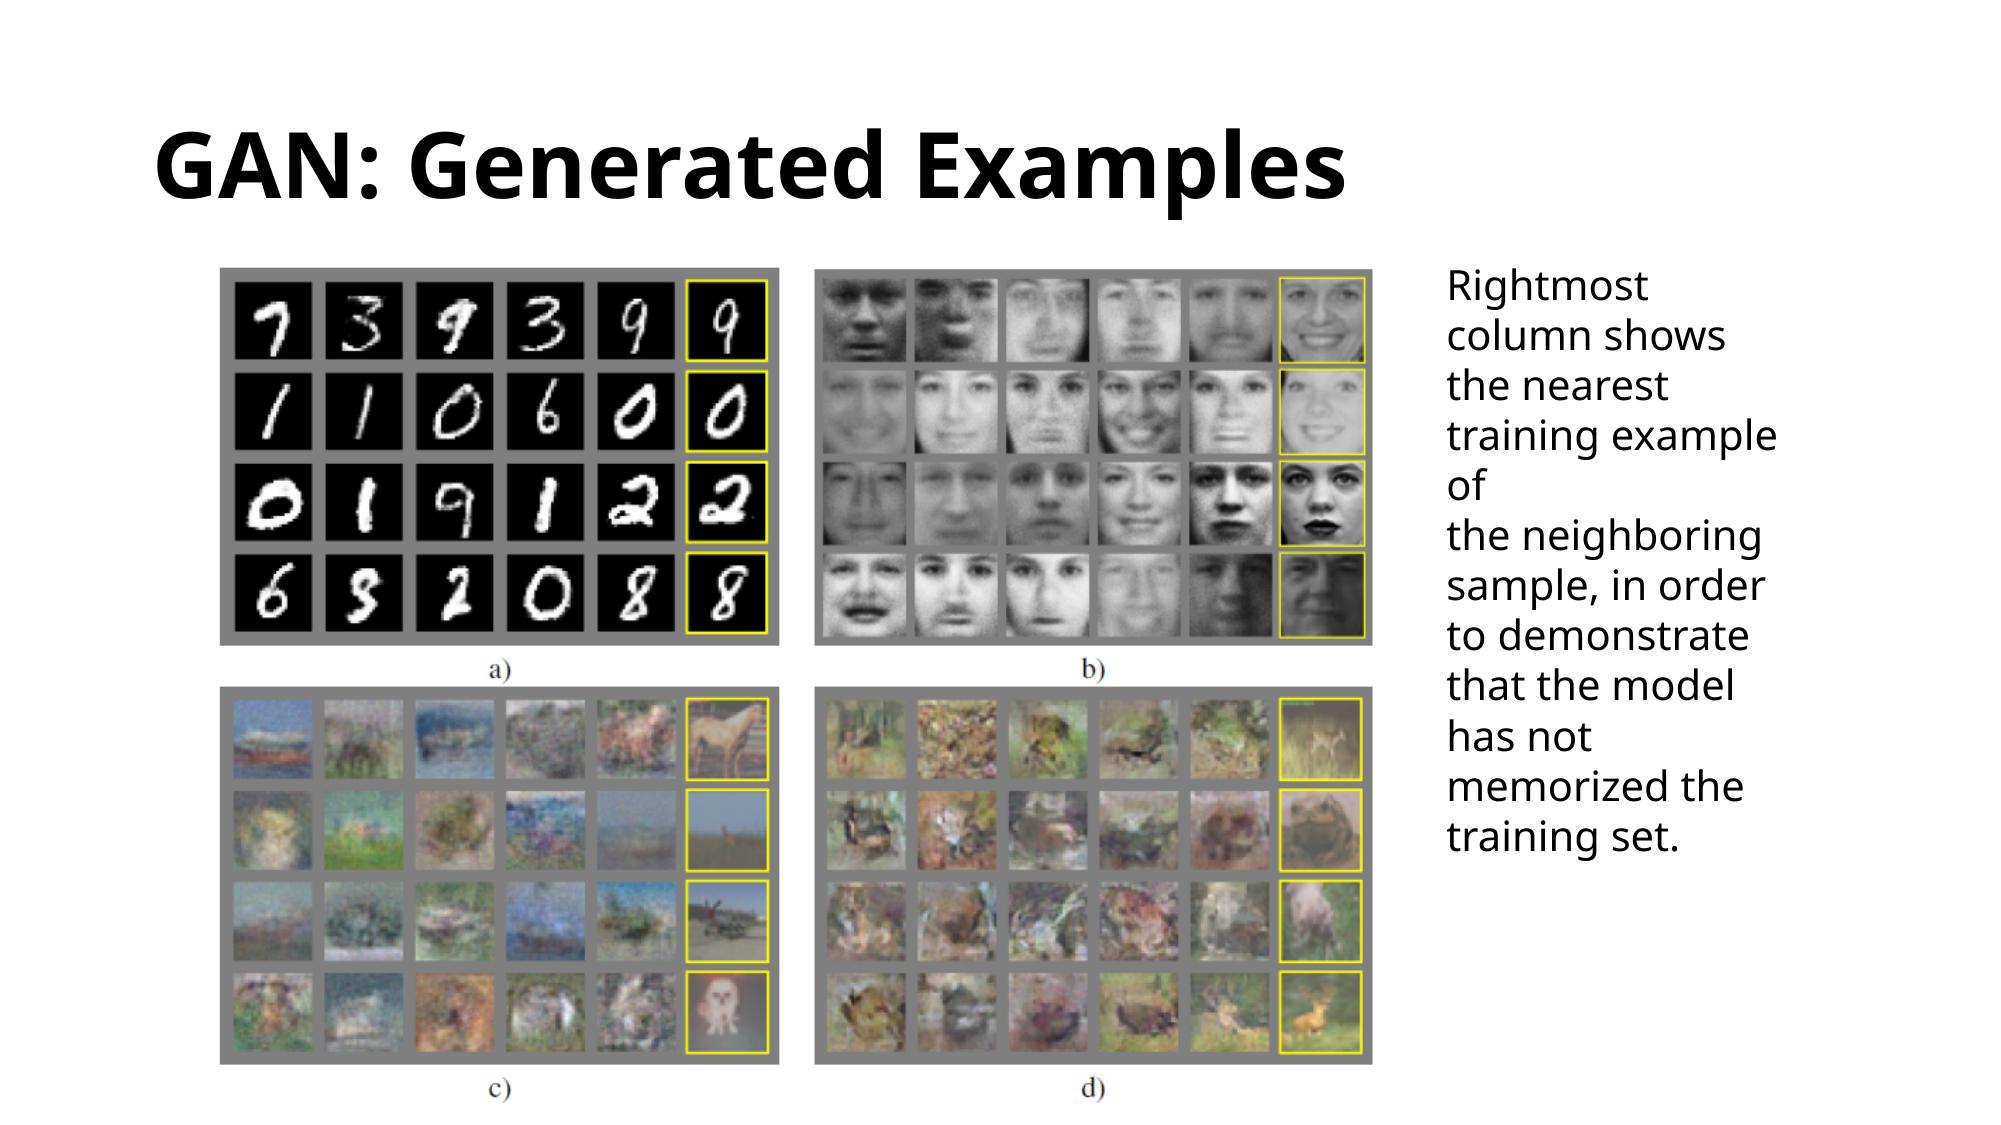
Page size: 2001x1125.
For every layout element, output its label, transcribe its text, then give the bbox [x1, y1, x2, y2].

title GAN: Generated Examples [137, 59, 1863, 278]
text_box Rightmost column shows the nearest training example of the neighboring sample, in order to demonstrate that the model has not memorized the training set. [1431, 251, 1813, 867]
picture [206, 251, 1382, 1108]
